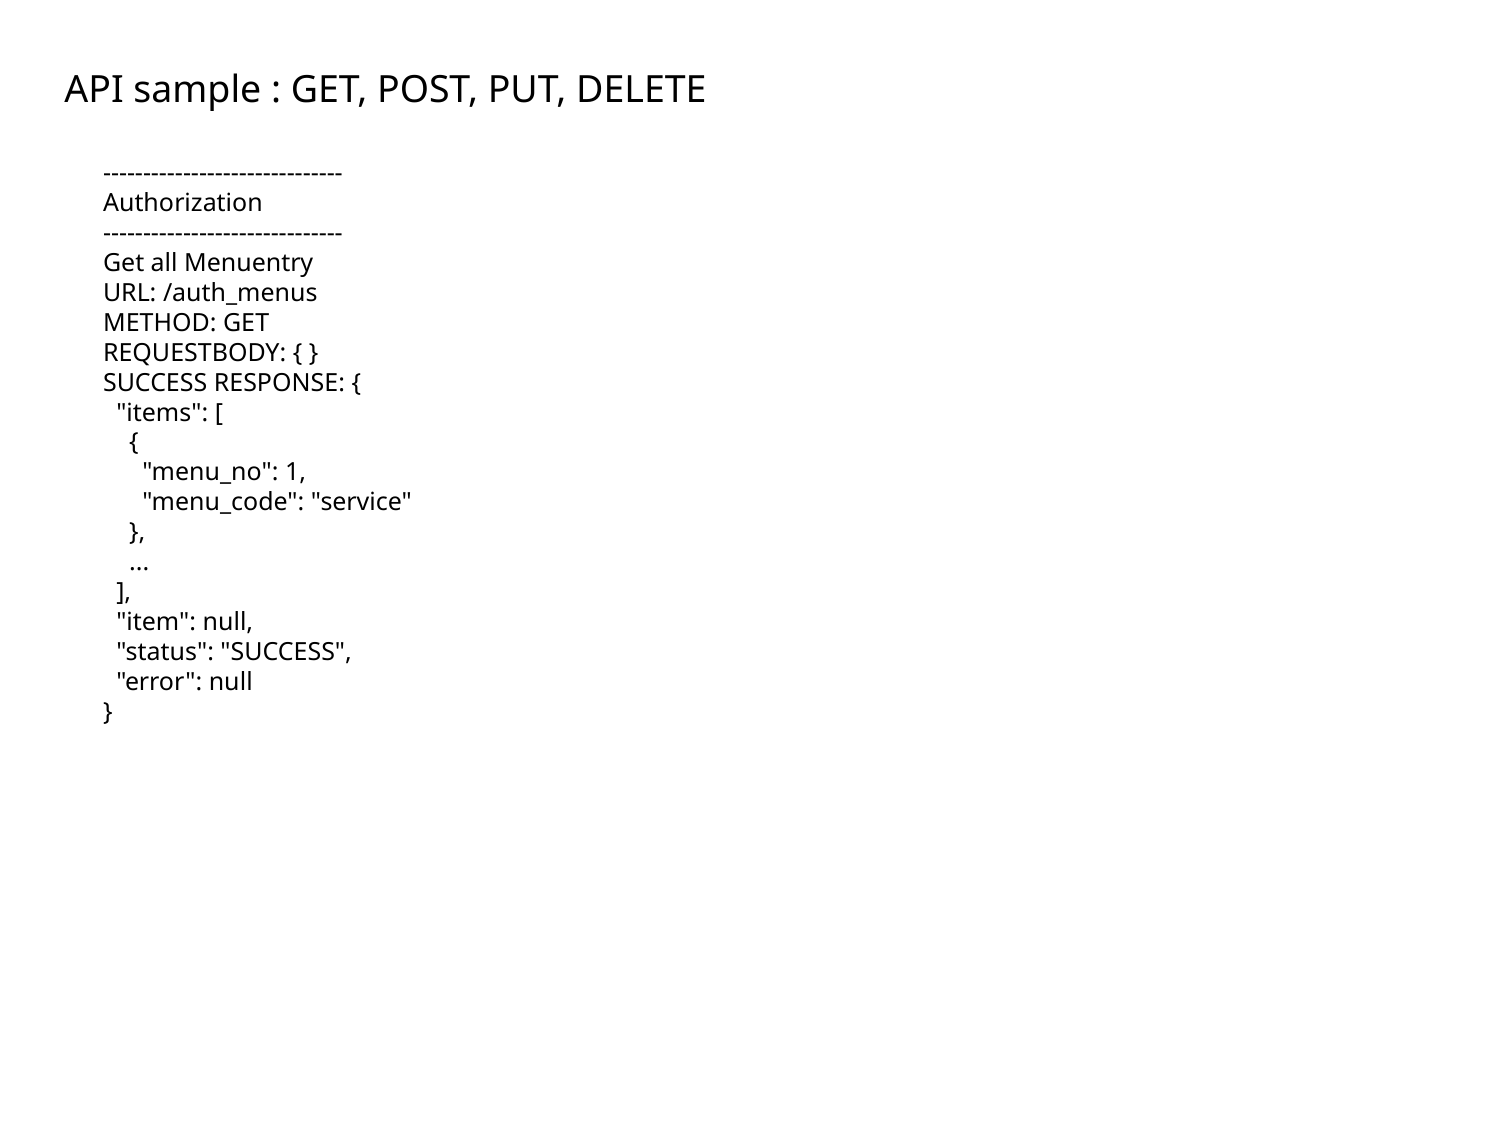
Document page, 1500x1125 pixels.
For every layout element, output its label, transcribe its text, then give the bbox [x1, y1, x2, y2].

text_box ------------------------------ Authorization ------------------------------ Get all Menuentry URL: /auth_menus METHOD: GET REQUESTBODY: { } SUCCESS RESPONSE: { "items": [ { "menu_no": 1, "menu_code": "service" }, ... ], "item": null, "status": "SUCCESS", "error": null } [88, 149, 839, 733]
text_box API sample : GET, POST, PUT, DELETE [49, 57, 722, 118]
